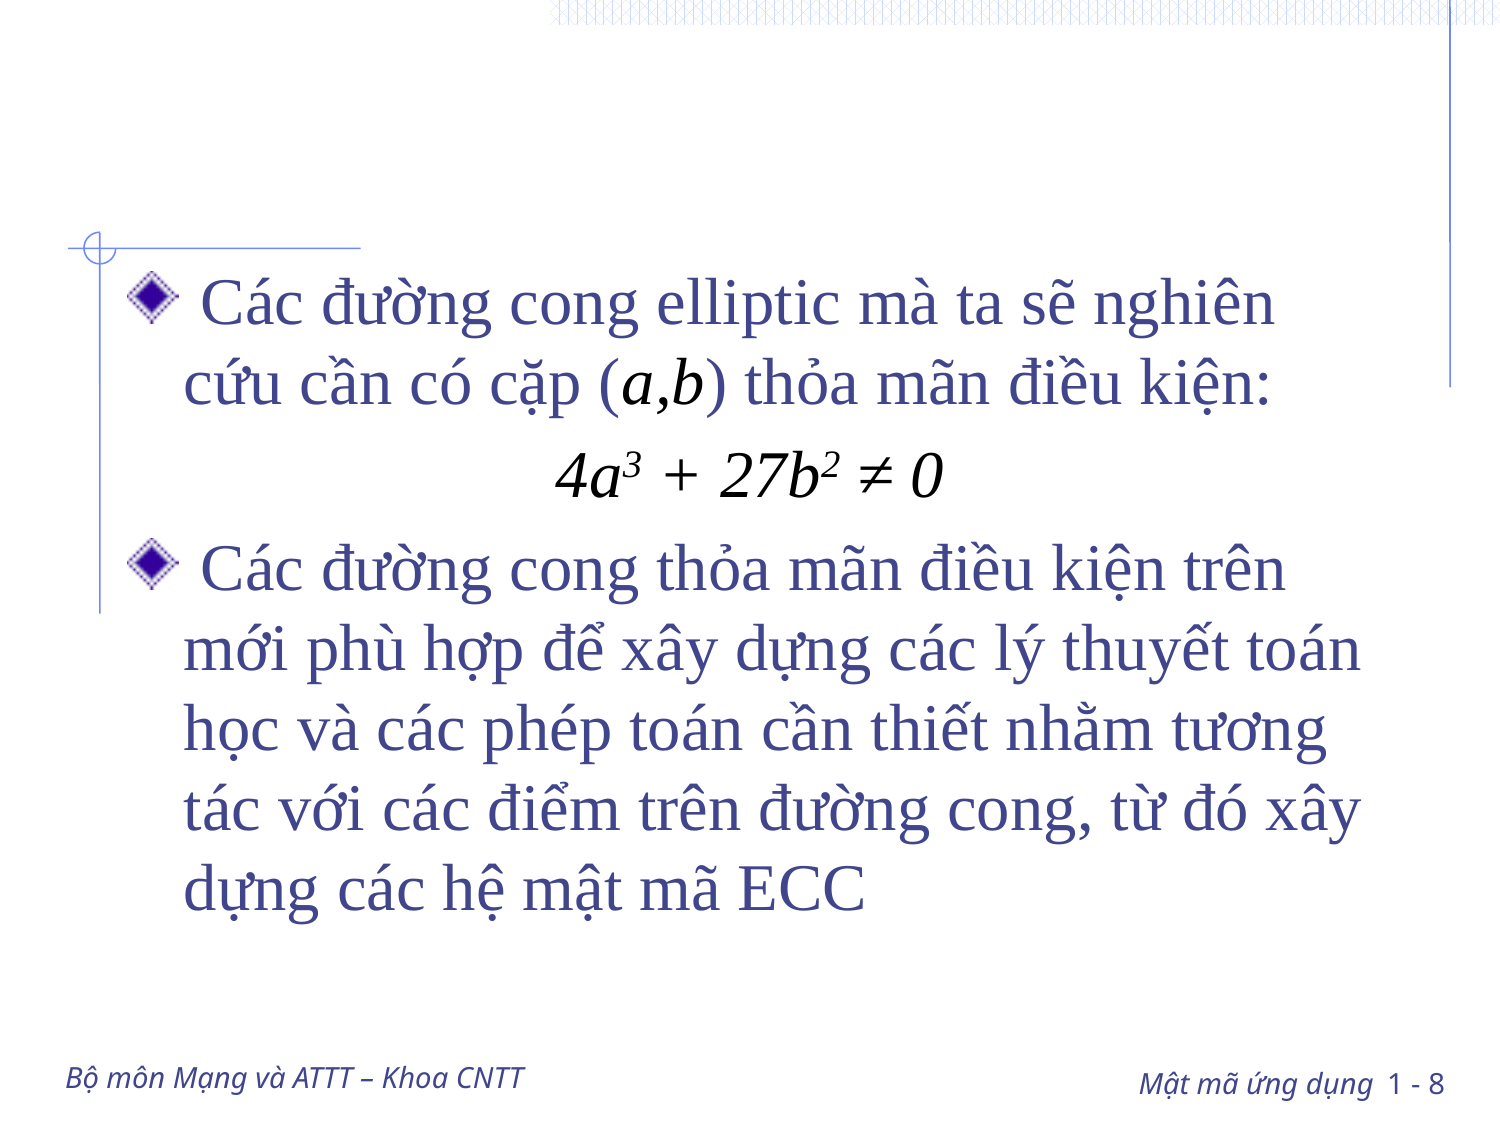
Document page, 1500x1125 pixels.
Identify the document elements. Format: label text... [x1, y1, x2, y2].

list Các đường cong elliptic mà ta sẽ nghiên cứu cần có cặp (a,b) thỏa mãn điều kiện: 4a3 + 27b2 ≠ 0 Các đường cong thỏa mãn điều kiện trên mới phù hợp để xây dựng các lý thuyết toán học và các phép toán cần thiết nhằm tương tác với các điểm trên đường cong, từ đó xây dựng các hệ mật mã ECC [112, 249, 1388, 925]
picture [127, 271, 179, 324]
slide_number Bộ môn Mạng và ATTT – Khoa CNTT [50, 1027, 638, 1103]
picture [127, 538, 179, 590]
